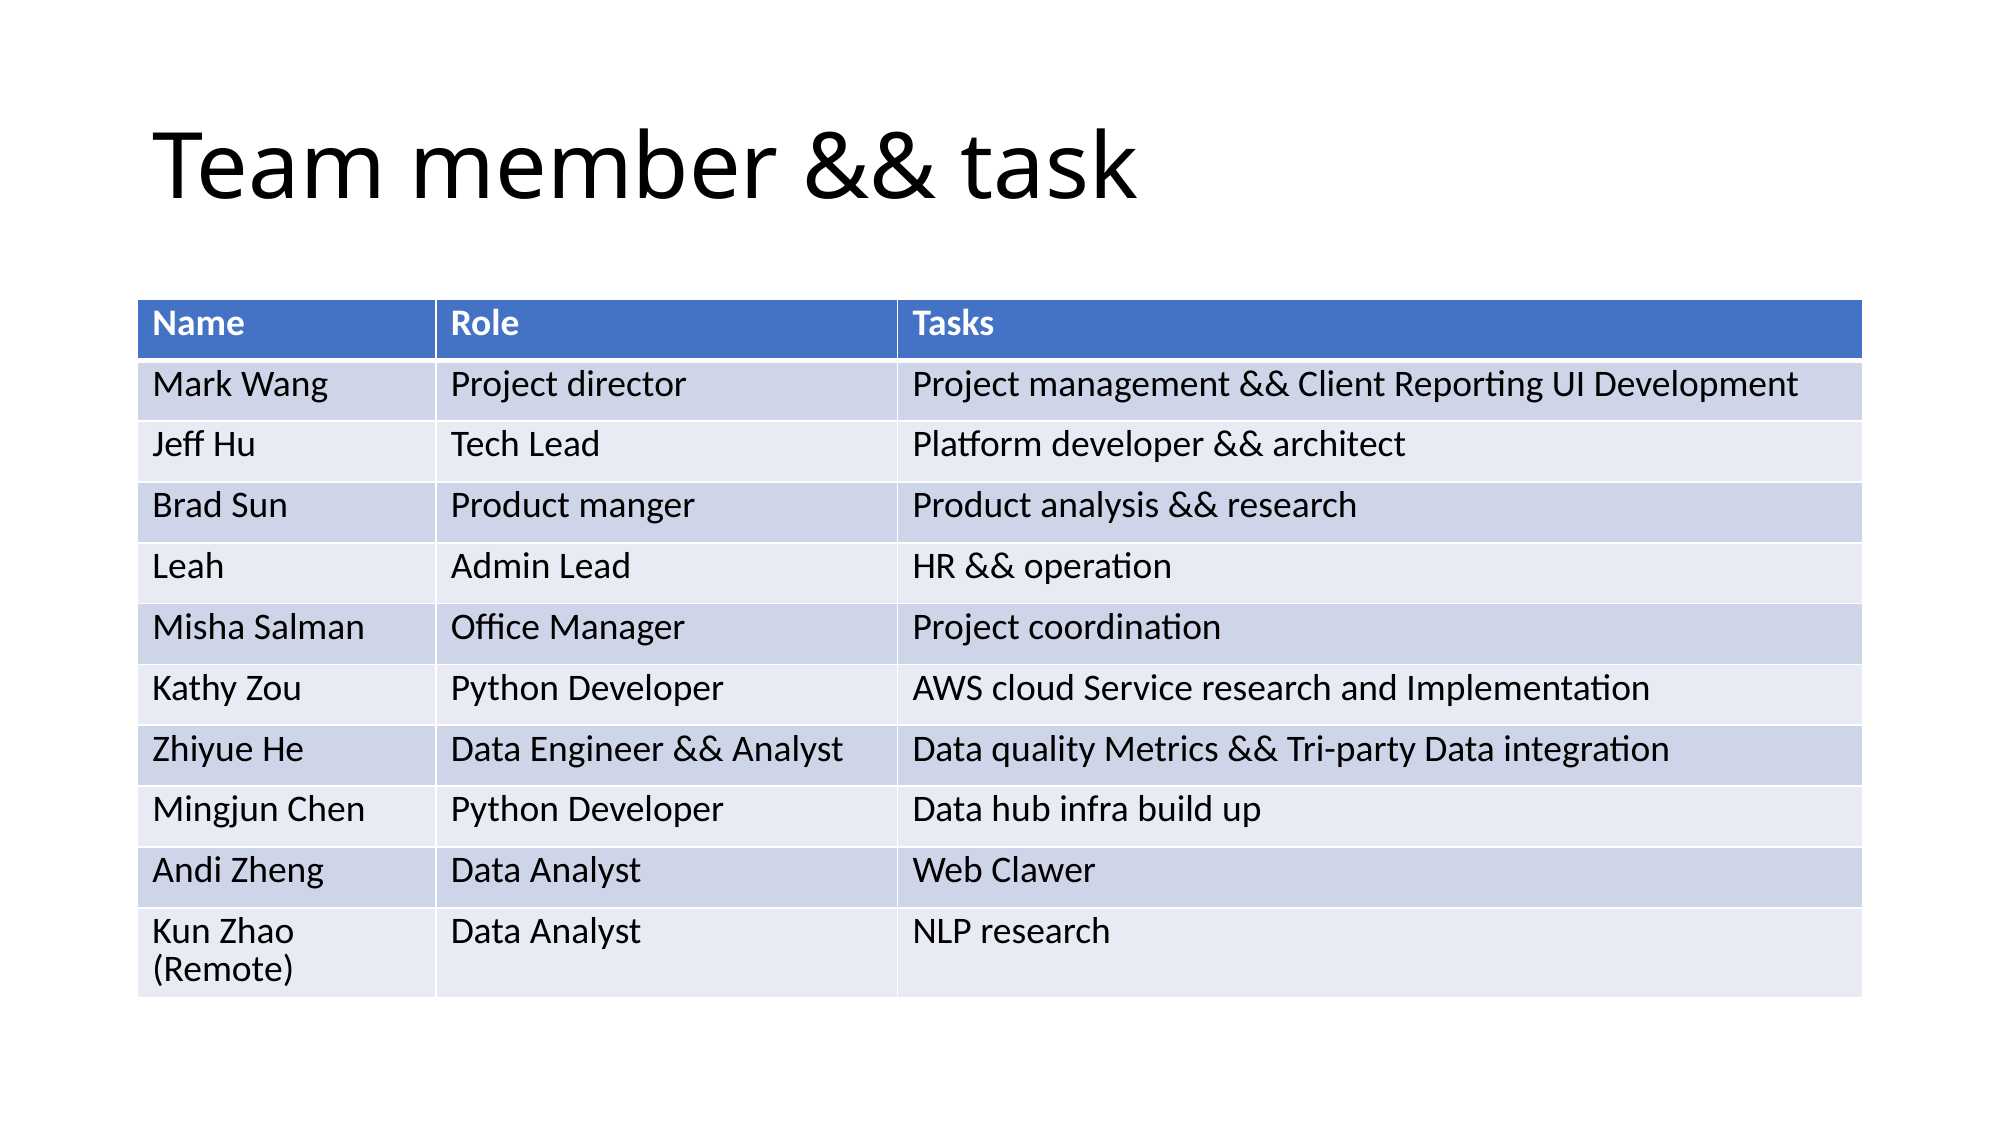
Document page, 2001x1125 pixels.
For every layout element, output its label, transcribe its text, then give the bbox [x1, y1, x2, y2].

table_cell Python Developer [437, 665, 897, 724]
table_cell Data quality Metrics && Tri-party Data integration [898, 726, 1862, 785]
table_cell HR && operation [898, 544, 1862, 603]
table_cell Data hub infra build up [898, 787, 1862, 846]
table_cell Leah [138, 544, 435, 603]
table_cell Project director [437, 363, 897, 420]
table_cell Jeff Hu [138, 422, 435, 481]
title Team member && task [137, 59, 1863, 278]
table_cell Andi Zheng [138, 848, 435, 907]
table_cell Kathy Zou [138, 665, 435, 724]
table_cell AWS cloud Service research and Implementation [898, 665, 1862, 724]
table_cell Product analysis && research [898, 483, 1862, 542]
table_cell Project coordination [898, 604, 1862, 664]
table_cell Office Manager [437, 604, 897, 664]
table_header Role [437, 300, 897, 358]
table_cell Web Clawer [898, 848, 1862, 907]
table_cell Platform developer && architect [898, 422, 1862, 481]
table_cell Data Analyst [437, 909, 897, 997]
table_cell NLP research [898, 909, 1862, 997]
table_cell Brad Sun [138, 483, 435, 542]
table_cell Kun Zhao (Remote) [138, 909, 435, 997]
table_cell Python Developer [437, 787, 897, 846]
table_cell Product manger [437, 483, 897, 542]
table_cell Project management && Client Reporting UI Development [898, 363, 1862, 420]
table_cell Data Engineer && Analyst [437, 726, 897, 785]
table_cell Tech Lead [437, 422, 897, 481]
table_cell Mingjun Chen [138, 787, 435, 846]
table_cell Data Analyst [437, 848, 897, 907]
table_cell Mark Wang [138, 363, 435, 420]
table_header Tasks [898, 300, 1862, 358]
table_header Name [138, 300, 435, 358]
table_cell Misha Salman [138, 604, 435, 664]
table_cell Admin Lead [437, 544, 897, 603]
table_cell Zhiyue He [138, 726, 435, 785]
